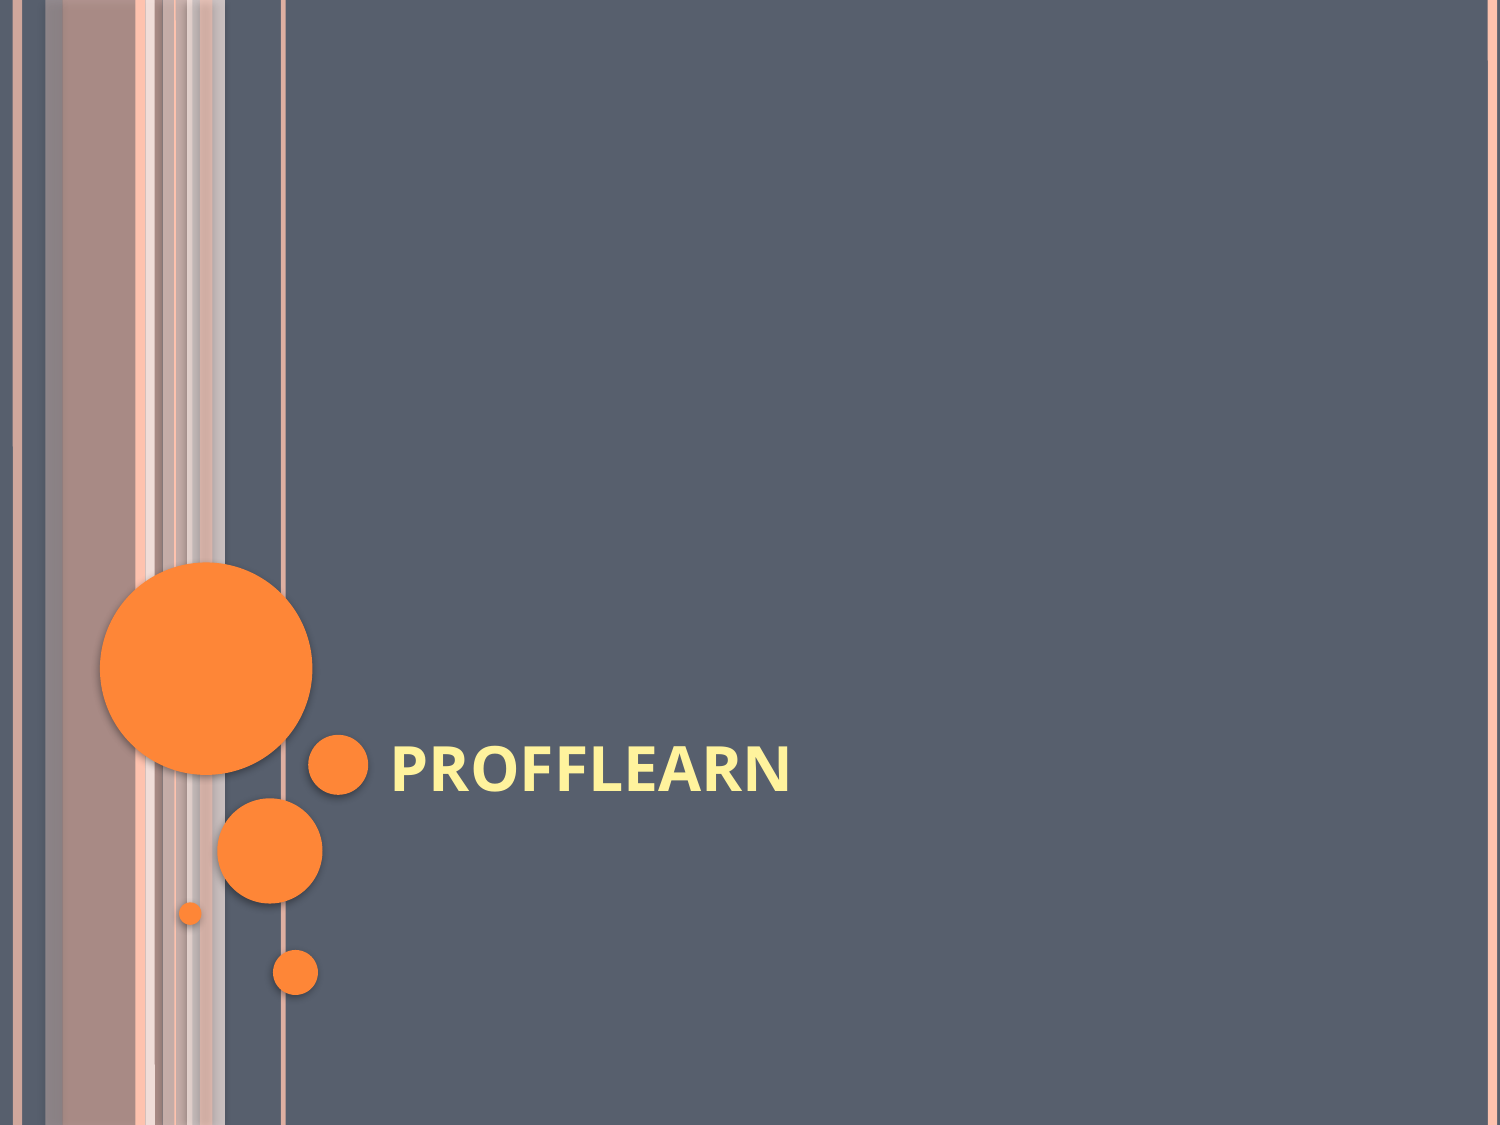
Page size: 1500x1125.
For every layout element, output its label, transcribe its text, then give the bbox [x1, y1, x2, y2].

title ProffLearn [375, 474, 1388, 812]
